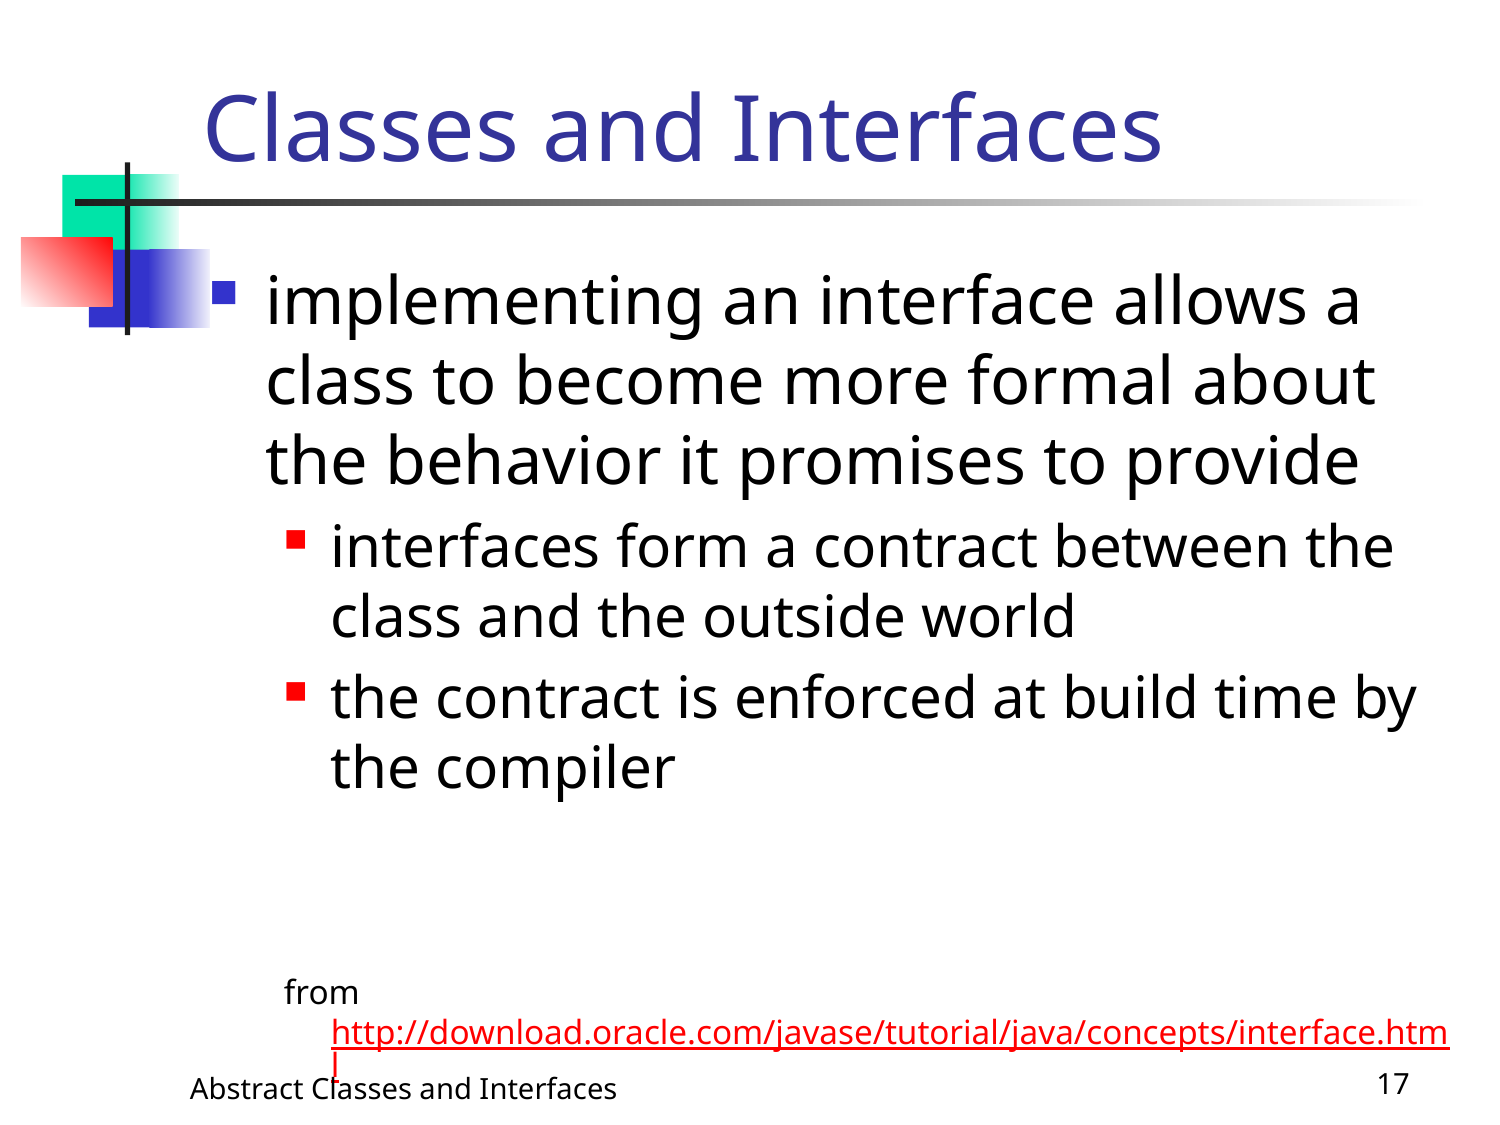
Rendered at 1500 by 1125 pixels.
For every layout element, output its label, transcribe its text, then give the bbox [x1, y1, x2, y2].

title Classes and Interfaces [187, 0, 1467, 188]
footer Abstract Classes and Interfaces [174, 1037, 651, 1113]
slide_number 17 [1112, 1037, 1426, 1113]
list implementing an interface allows a class to become more formal about the behavior it promises to provide interfaces form a contract between the class and the outside world the contract is enforced at build time by the compiler from http://download.oracle.com/javase/tutorial/java/concepts/interface.html [193, 249, 1470, 1007]
